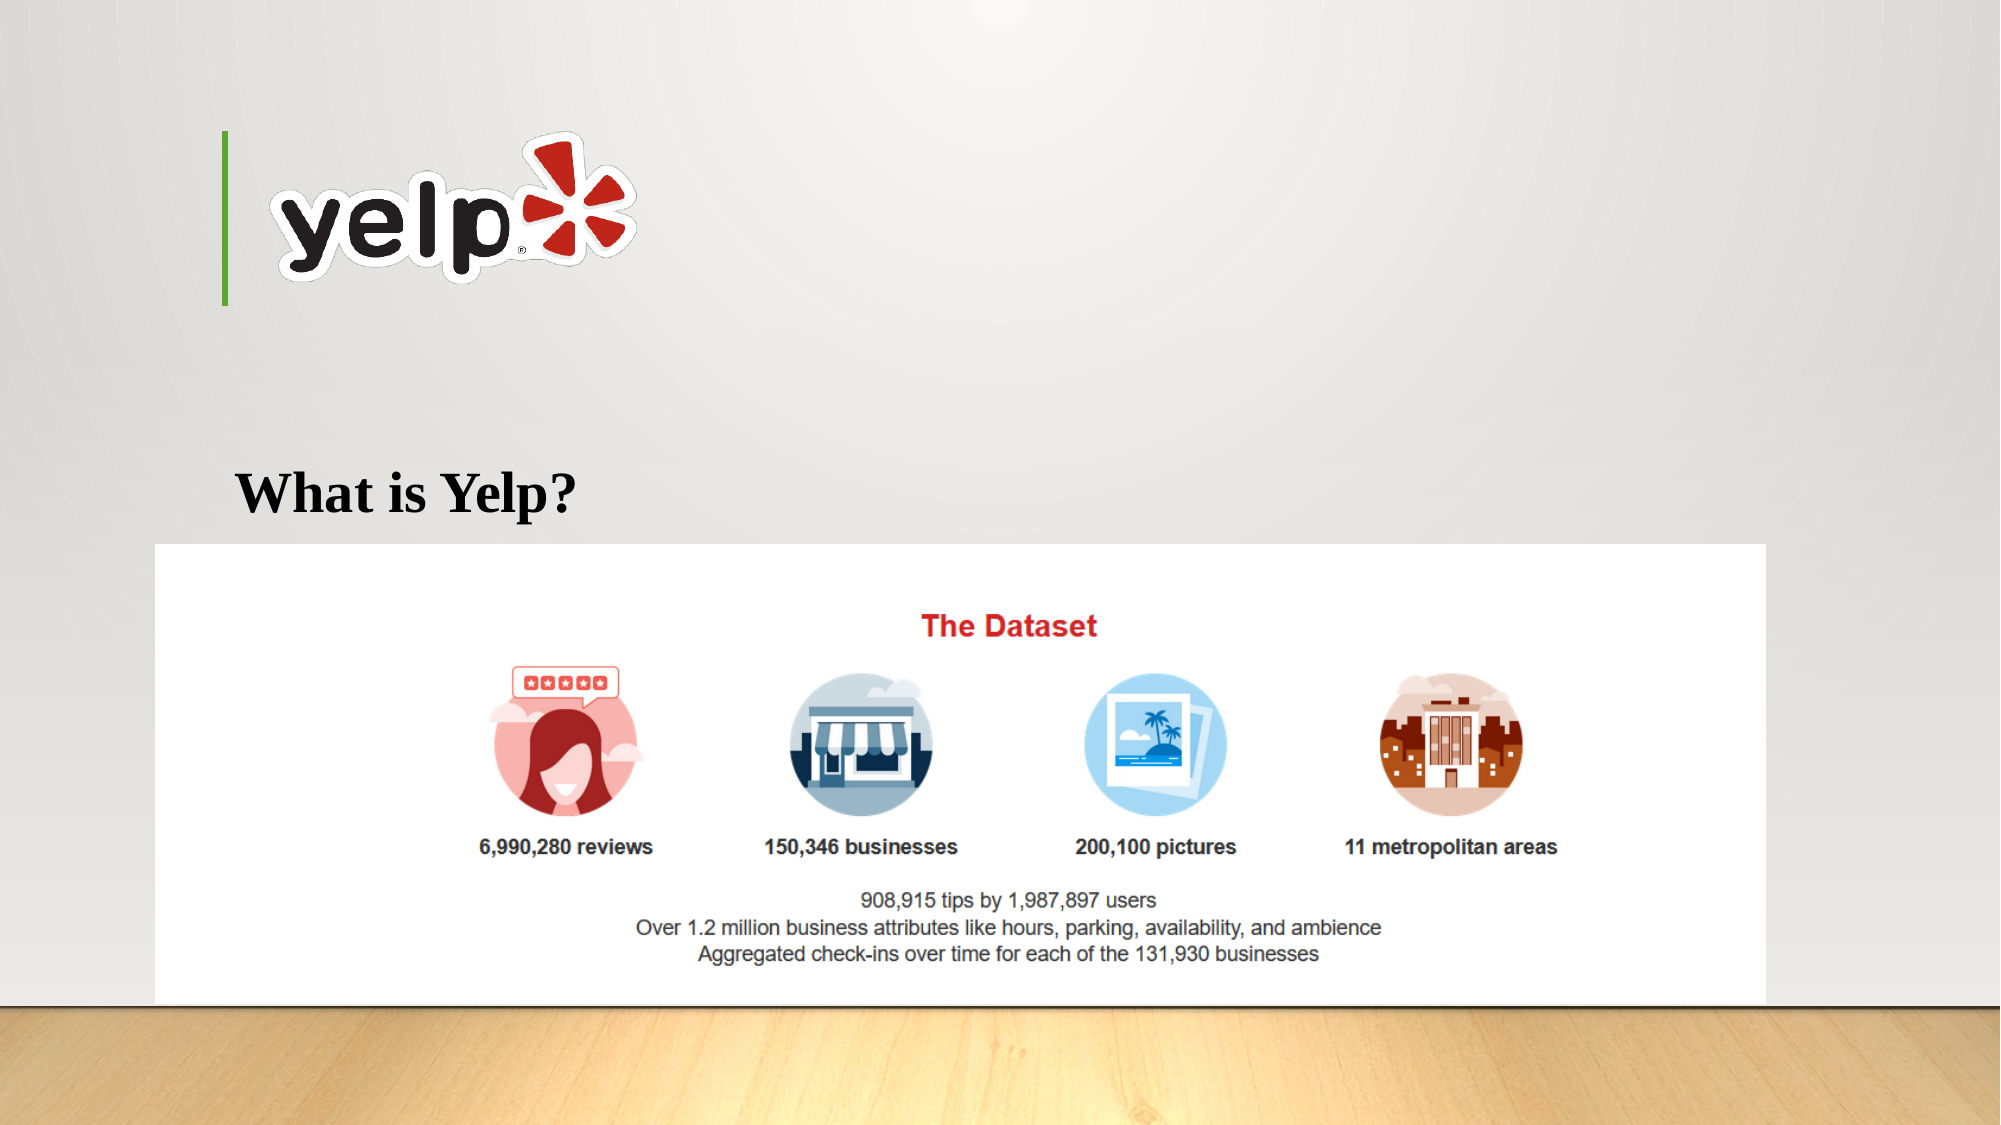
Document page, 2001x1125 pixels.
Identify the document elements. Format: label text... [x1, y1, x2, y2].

title [242, 120, 1805, 391]
picture [0, 1006, 2000, 1125]
picture [155, 544, 1766, 1004]
picture [269, 131, 637, 284]
list What is Yelp? [219, 432, 1781, 877]
